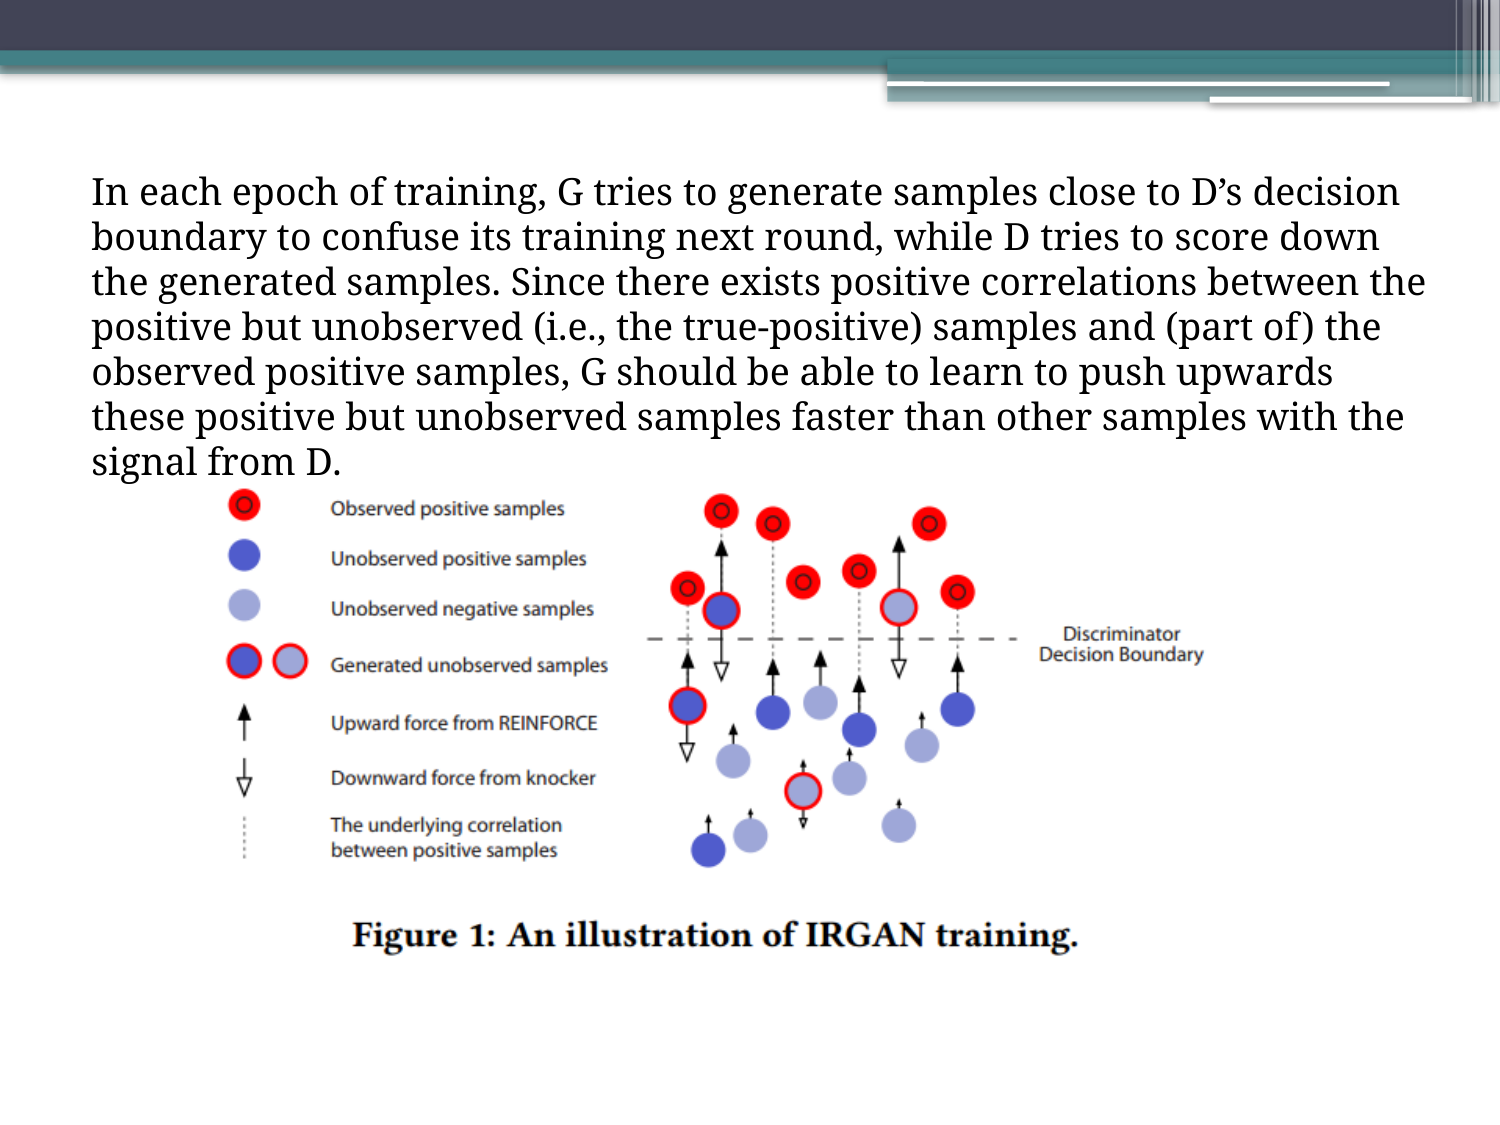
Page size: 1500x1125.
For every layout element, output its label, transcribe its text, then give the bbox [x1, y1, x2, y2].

picture [209, 467, 1215, 970]
text_box In each epoch of training, G tries to generate samples close to D’s decision boundary to confuse its training next round, while D tries to score down the generated samples. Since there exists positive correlations between the positive but unobserved (i.e., the true-positive) samples and (part of) the observed positive samples, G should be able to learn to push upwards these positive but unobserved samples faster than other samples with the signal from D. [76, 160, 1445, 491]
